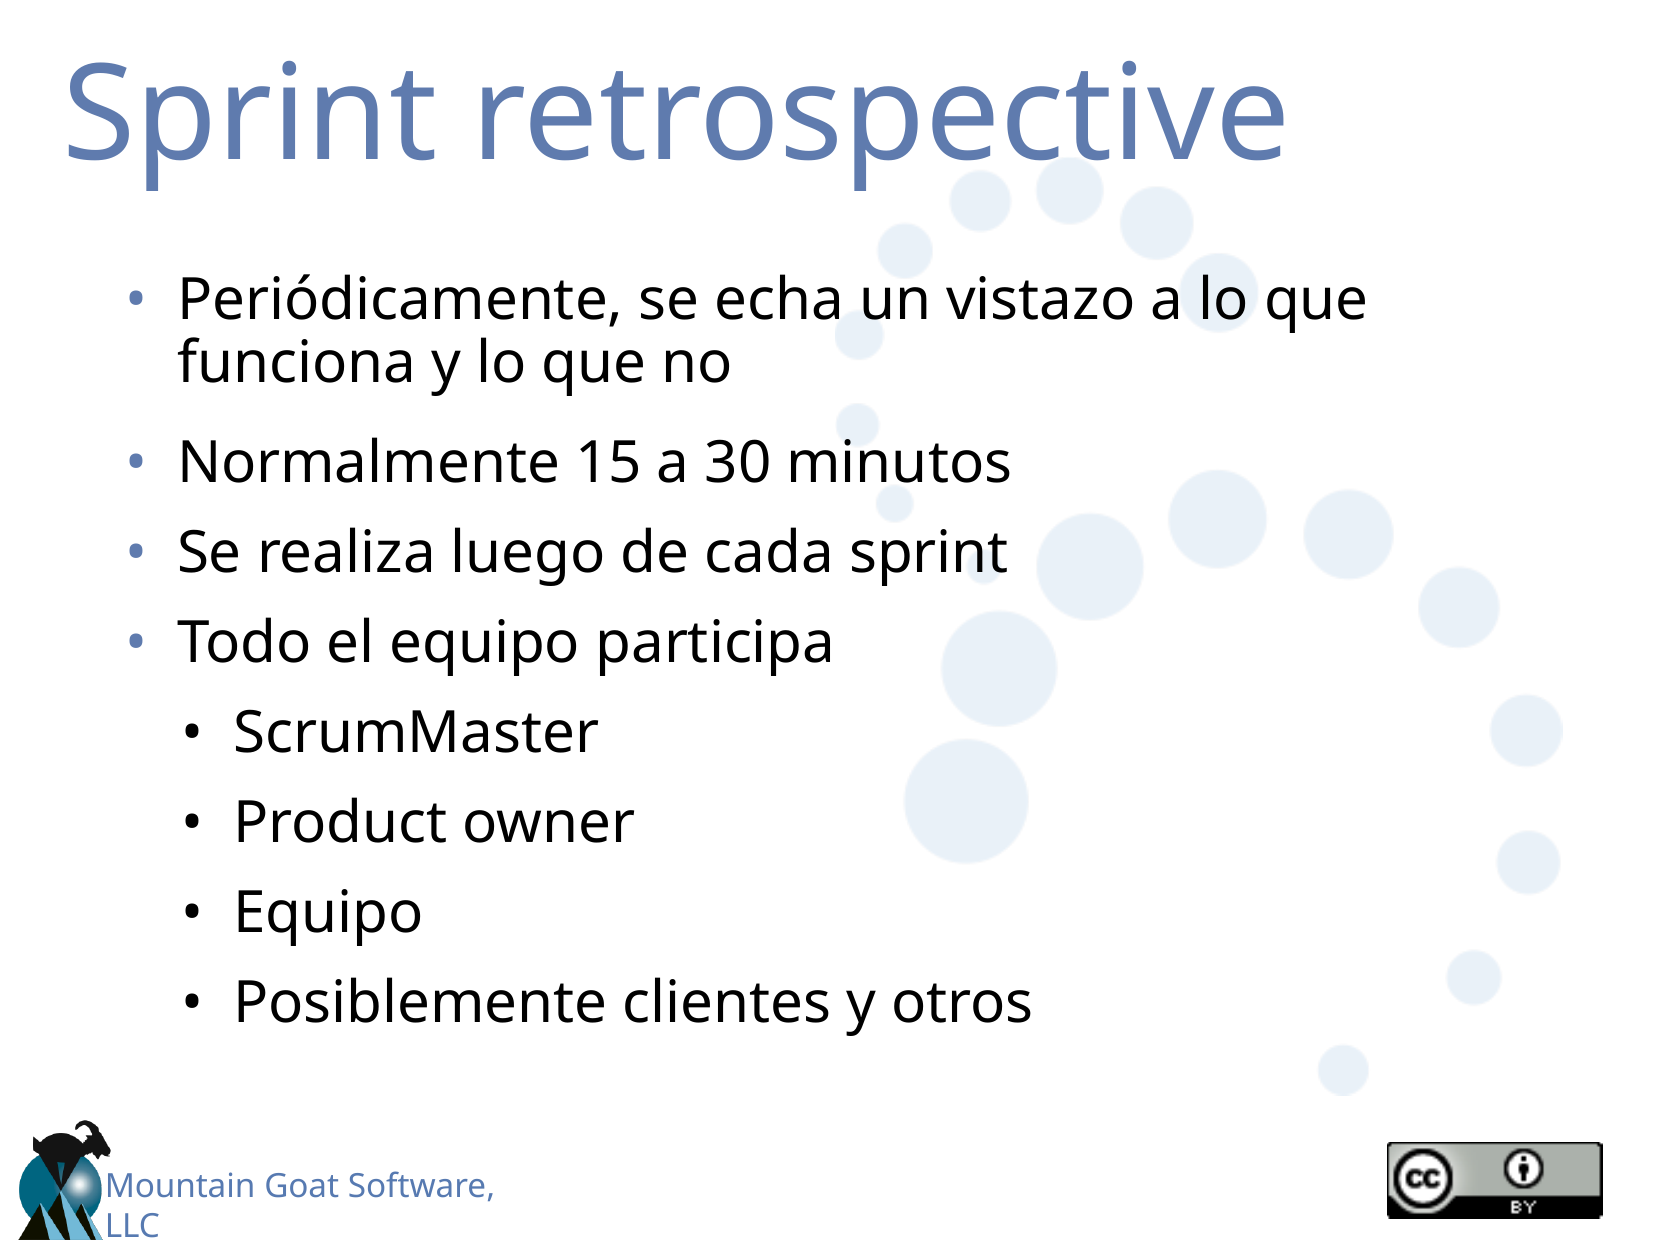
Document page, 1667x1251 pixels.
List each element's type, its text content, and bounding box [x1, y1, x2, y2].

picture [1387, 1150, 1603, 1219]
title Sprint retrospective [56, 18, 1609, 194]
picture [18, 1120, 111, 1240]
list Periódicamente, se echa un vistazo a lo que funciona y lo que no Normalmente 15 a 30 minutos Se realiza luego de cada sprint Todo el equipo participa ScrumMaster Product owner Equipo Posiblemente clientes y otros [56, 262, 1609, 1150]
